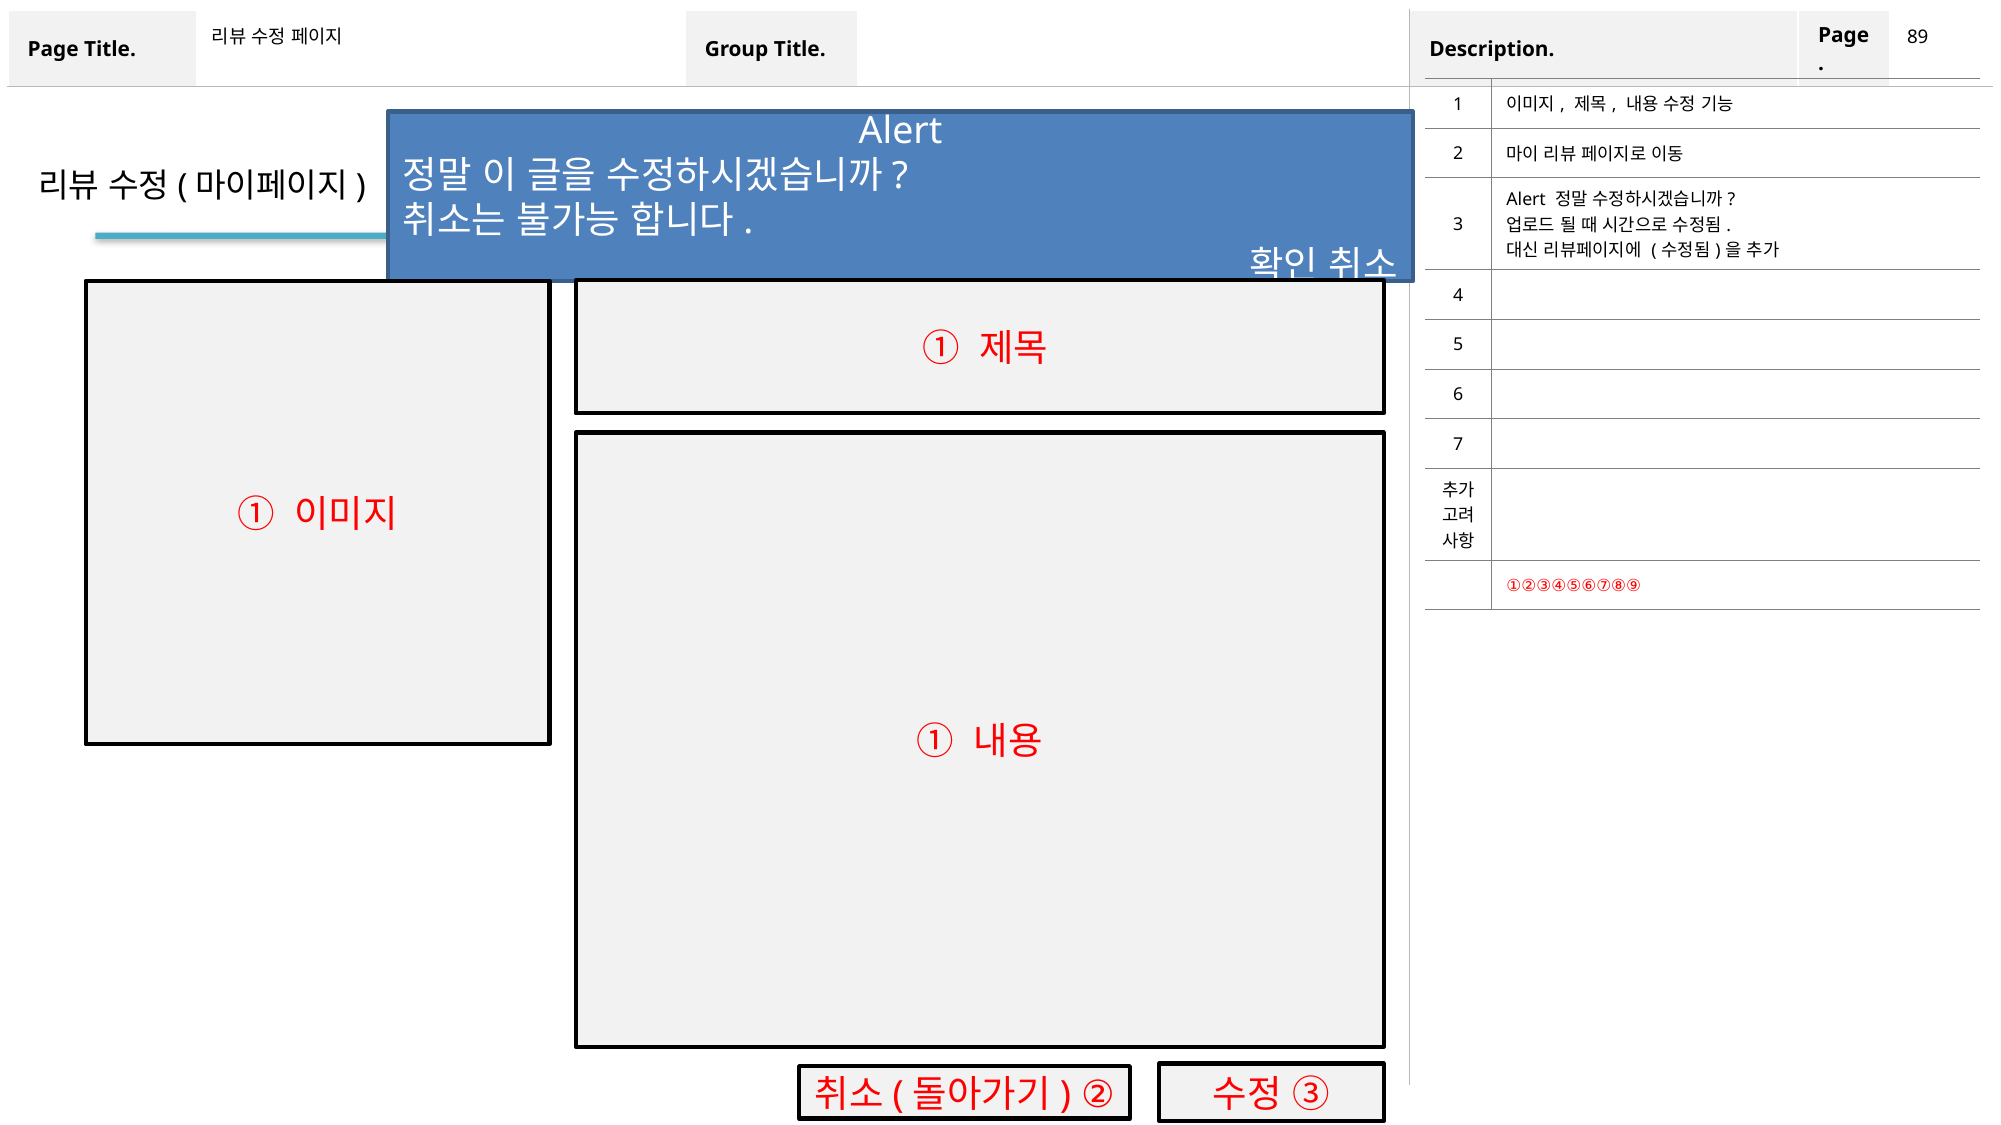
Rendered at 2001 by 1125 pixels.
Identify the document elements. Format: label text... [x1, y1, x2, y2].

table_cell 2 [1425, 129, 1491, 177]
table_cell [1492, 320, 1980, 369]
table_header 1 [1425, 79, 1491, 128]
text_box ① 내용 [574, 430, 1386, 1049]
table_cell [1492, 270, 1980, 319]
table_cell 3 [1425, 178, 1491, 269]
table_cell [1492, 469, 1980, 560]
text_box 리뷰 수정(마이페이지) [23, 156, 386, 212]
table_cell [1492, 419, 1980, 468]
list 리뷰 수정 페이지 [196, 18, 684, 55]
text_box ① 제목 [574, 278, 1386, 415]
table_header 이미지, 제목, 내용 수정 기능 [1492, 79, 1980, 128]
table_cell Alert 정말 수정하시겠습니까? 업로드 될 때 시간으로 수정됨. 대신 리뷰페이지에 (수정됨)을 추가 [1492, 178, 1980, 269]
table_cell 마이 리뷰 페이지로 이동 [1492, 129, 1980, 177]
table_cell ①②③④⑤⑥⑦⑧⑨ [1492, 561, 1980, 609]
text_box 91 [1892, 17, 2000, 58]
table_cell [1492, 370, 1980, 418]
text_box 수정 ③ [1157, 1061, 1386, 1123]
text_box 취소(돌아가기) ② [797, 1064, 1132, 1121]
table_cell 5 [1425, 320, 1491, 369]
table_cell 6 [1425, 370, 1491, 418]
text_box Alert 정말 이 글을 수정하시겠습니까? 취소는 불가능 합니다. 확인 취소 [386, 109, 1415, 283]
table_cell [1425, 561, 1491, 609]
table_cell 7 [1425, 419, 1491, 468]
text_box ① 이미지 [84, 279, 552, 746]
table_cell 4 [1425, 270, 1491, 319]
table_cell 추가 고려 사항 [1425, 469, 1491, 560]
